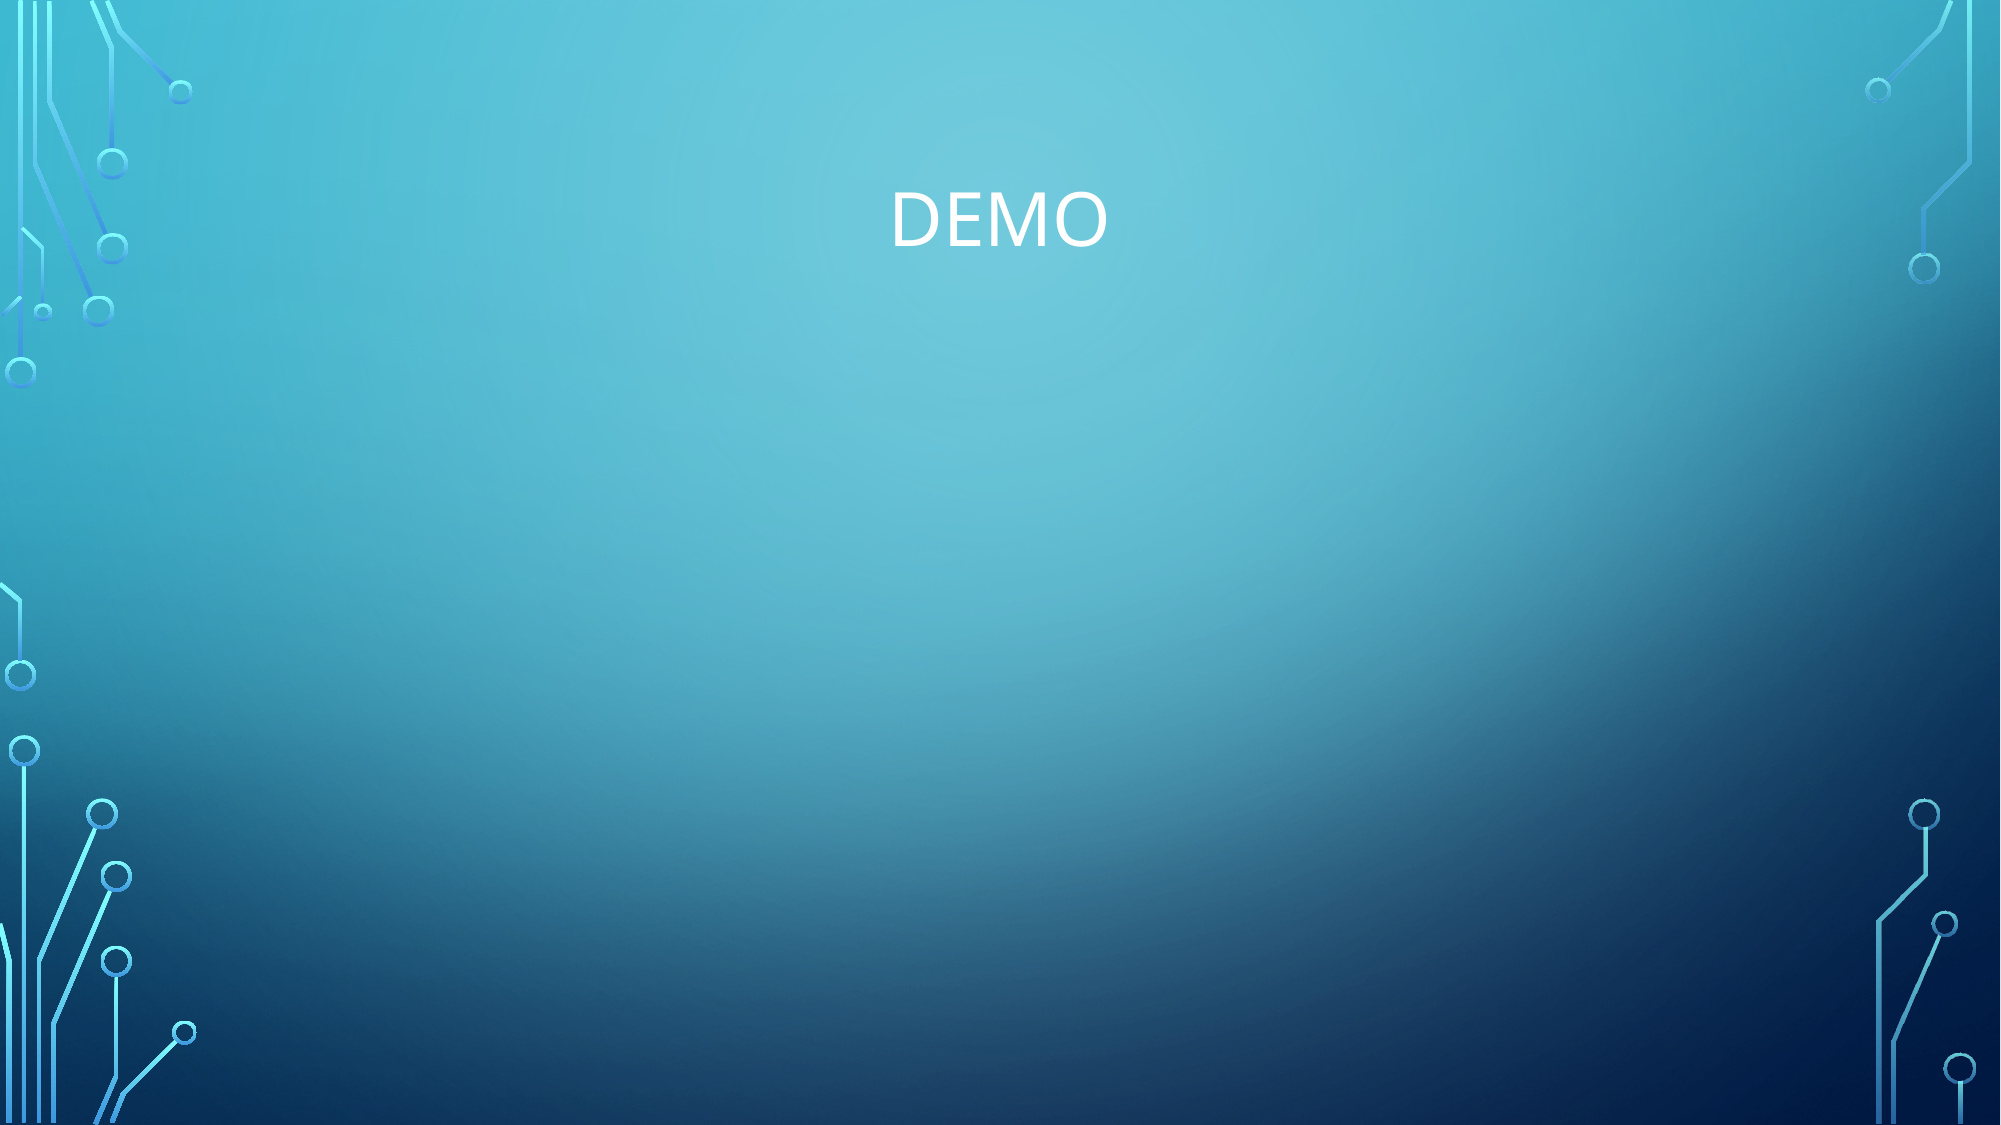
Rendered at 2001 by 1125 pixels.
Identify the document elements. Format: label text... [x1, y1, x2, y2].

title Demo [187, 101, 1813, 344]
